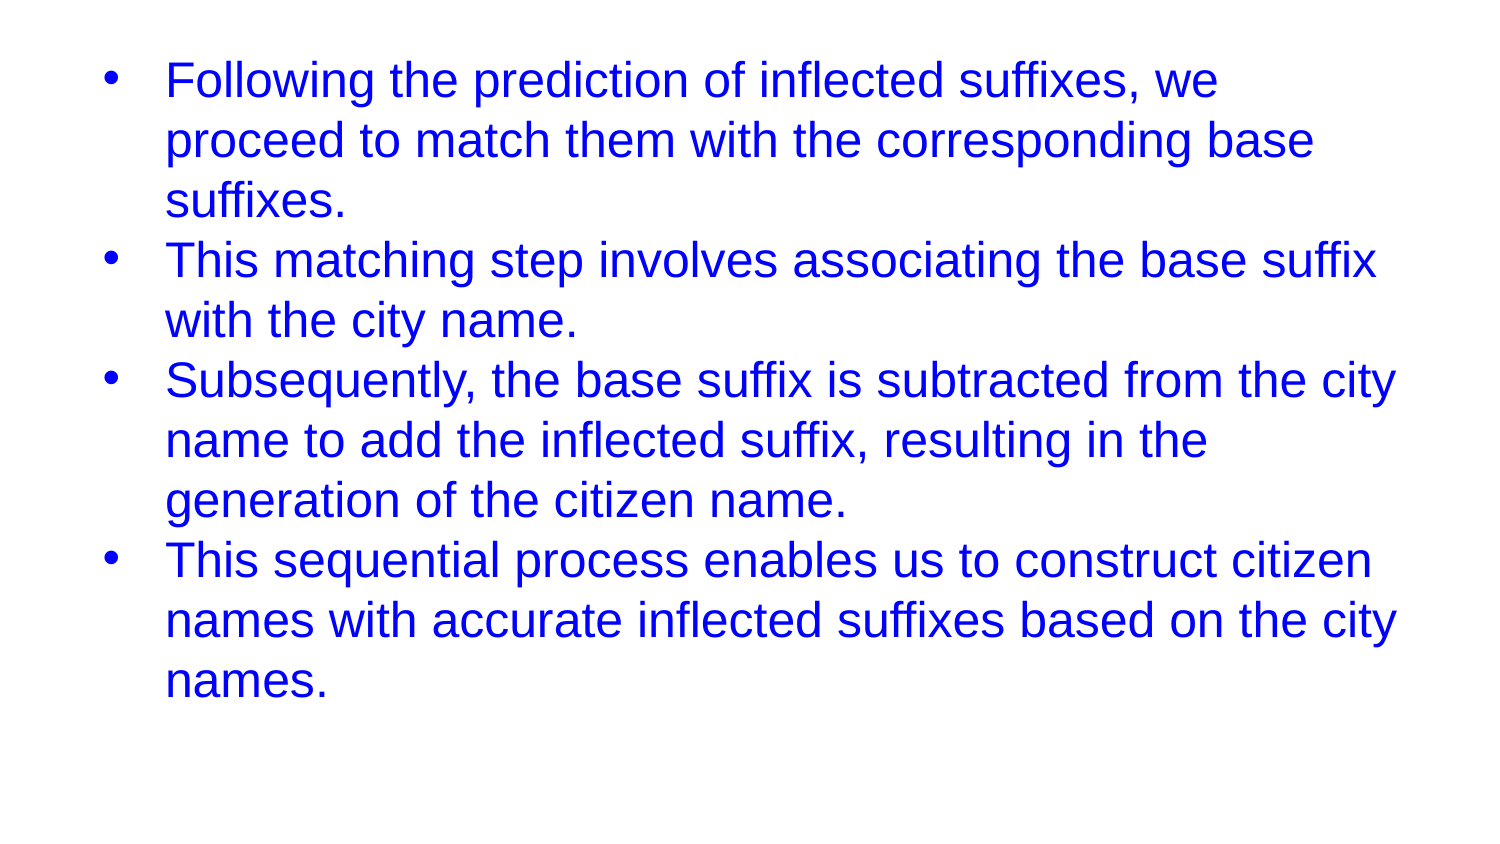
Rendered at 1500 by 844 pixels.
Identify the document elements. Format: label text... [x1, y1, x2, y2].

list Following the prediction of inflected suffixes, we proceed to match them with the corresponding base suffixes. This matching step involves associating the base suffix with the city name. Subsequently, the base suffix is subtracted from the city name to add the inflected suffix, resulting in the generation of the citizen name. This sequential process enables us to construct citizen names with accurate inflected suffixes based on the city names. [75, 39, 1425, 754]
